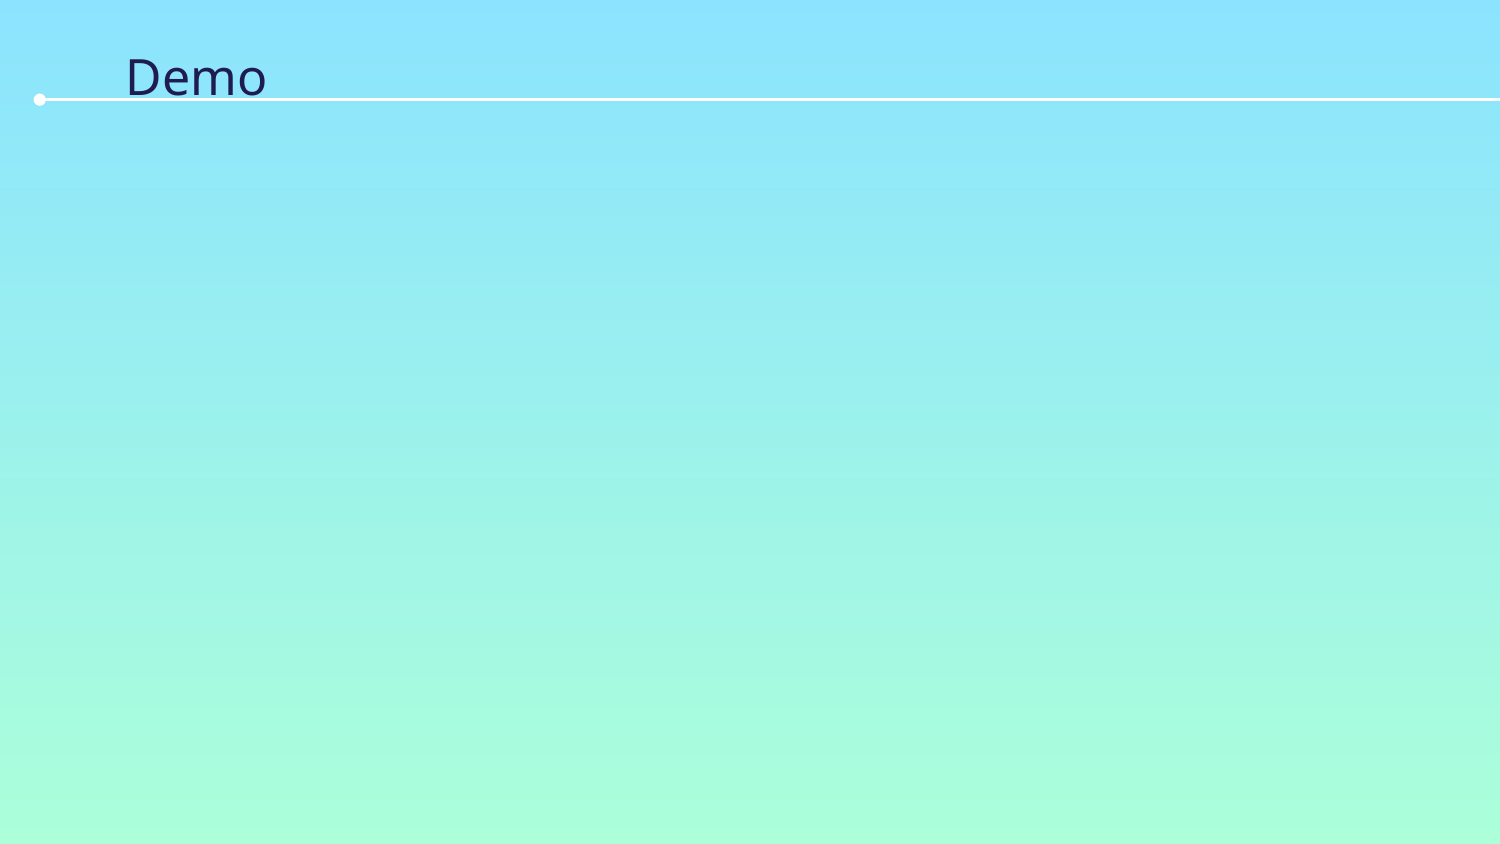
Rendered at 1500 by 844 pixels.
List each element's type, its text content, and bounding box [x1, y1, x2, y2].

title Demo [110, 30, 1109, 119]
